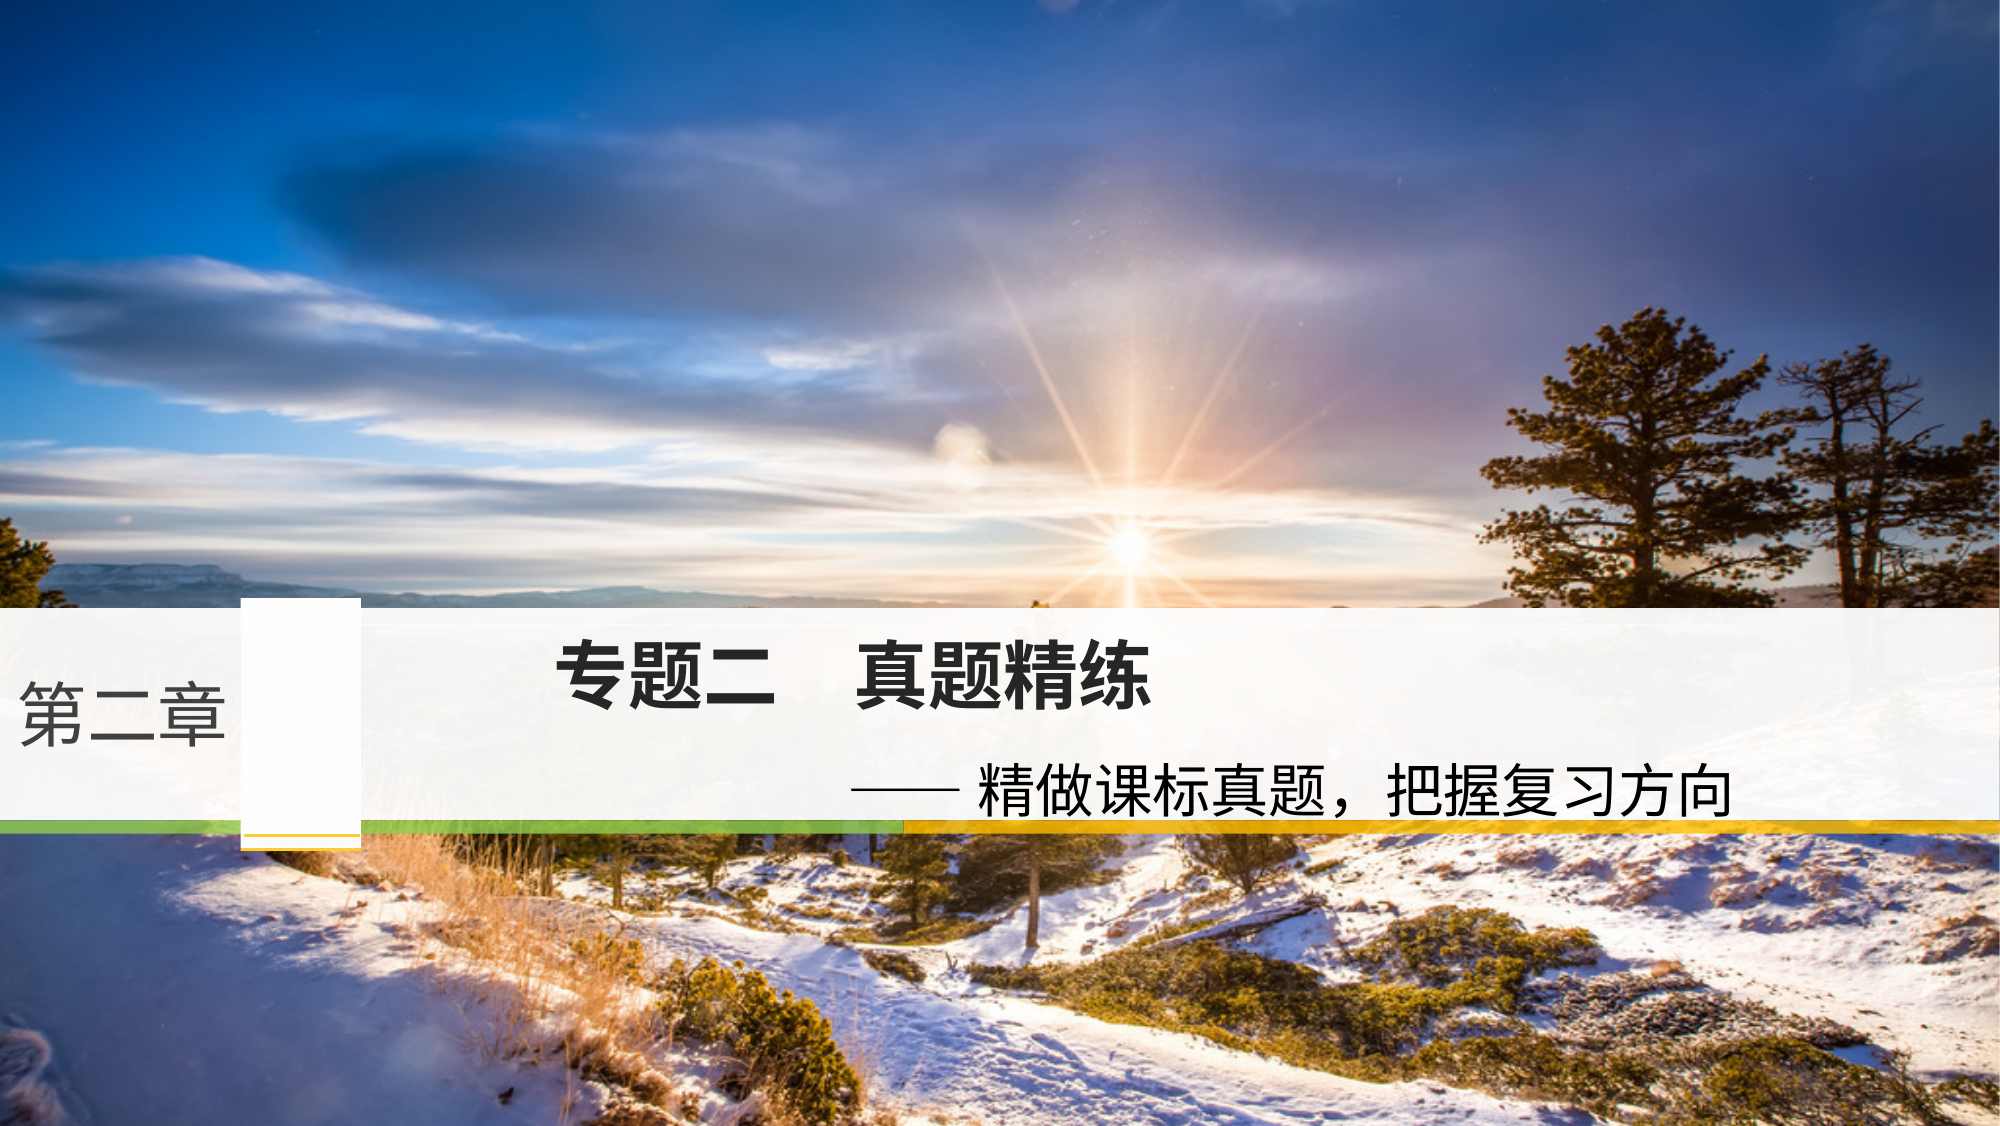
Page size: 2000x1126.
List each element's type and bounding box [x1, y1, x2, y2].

picture [0, 835, 2000, 1126]
text_box [481, 607, 2000, 835]
picture [0, 0, 2000, 607]
text_box [240, 598, 478, 851]
text_box [0, 607, 235, 835]
